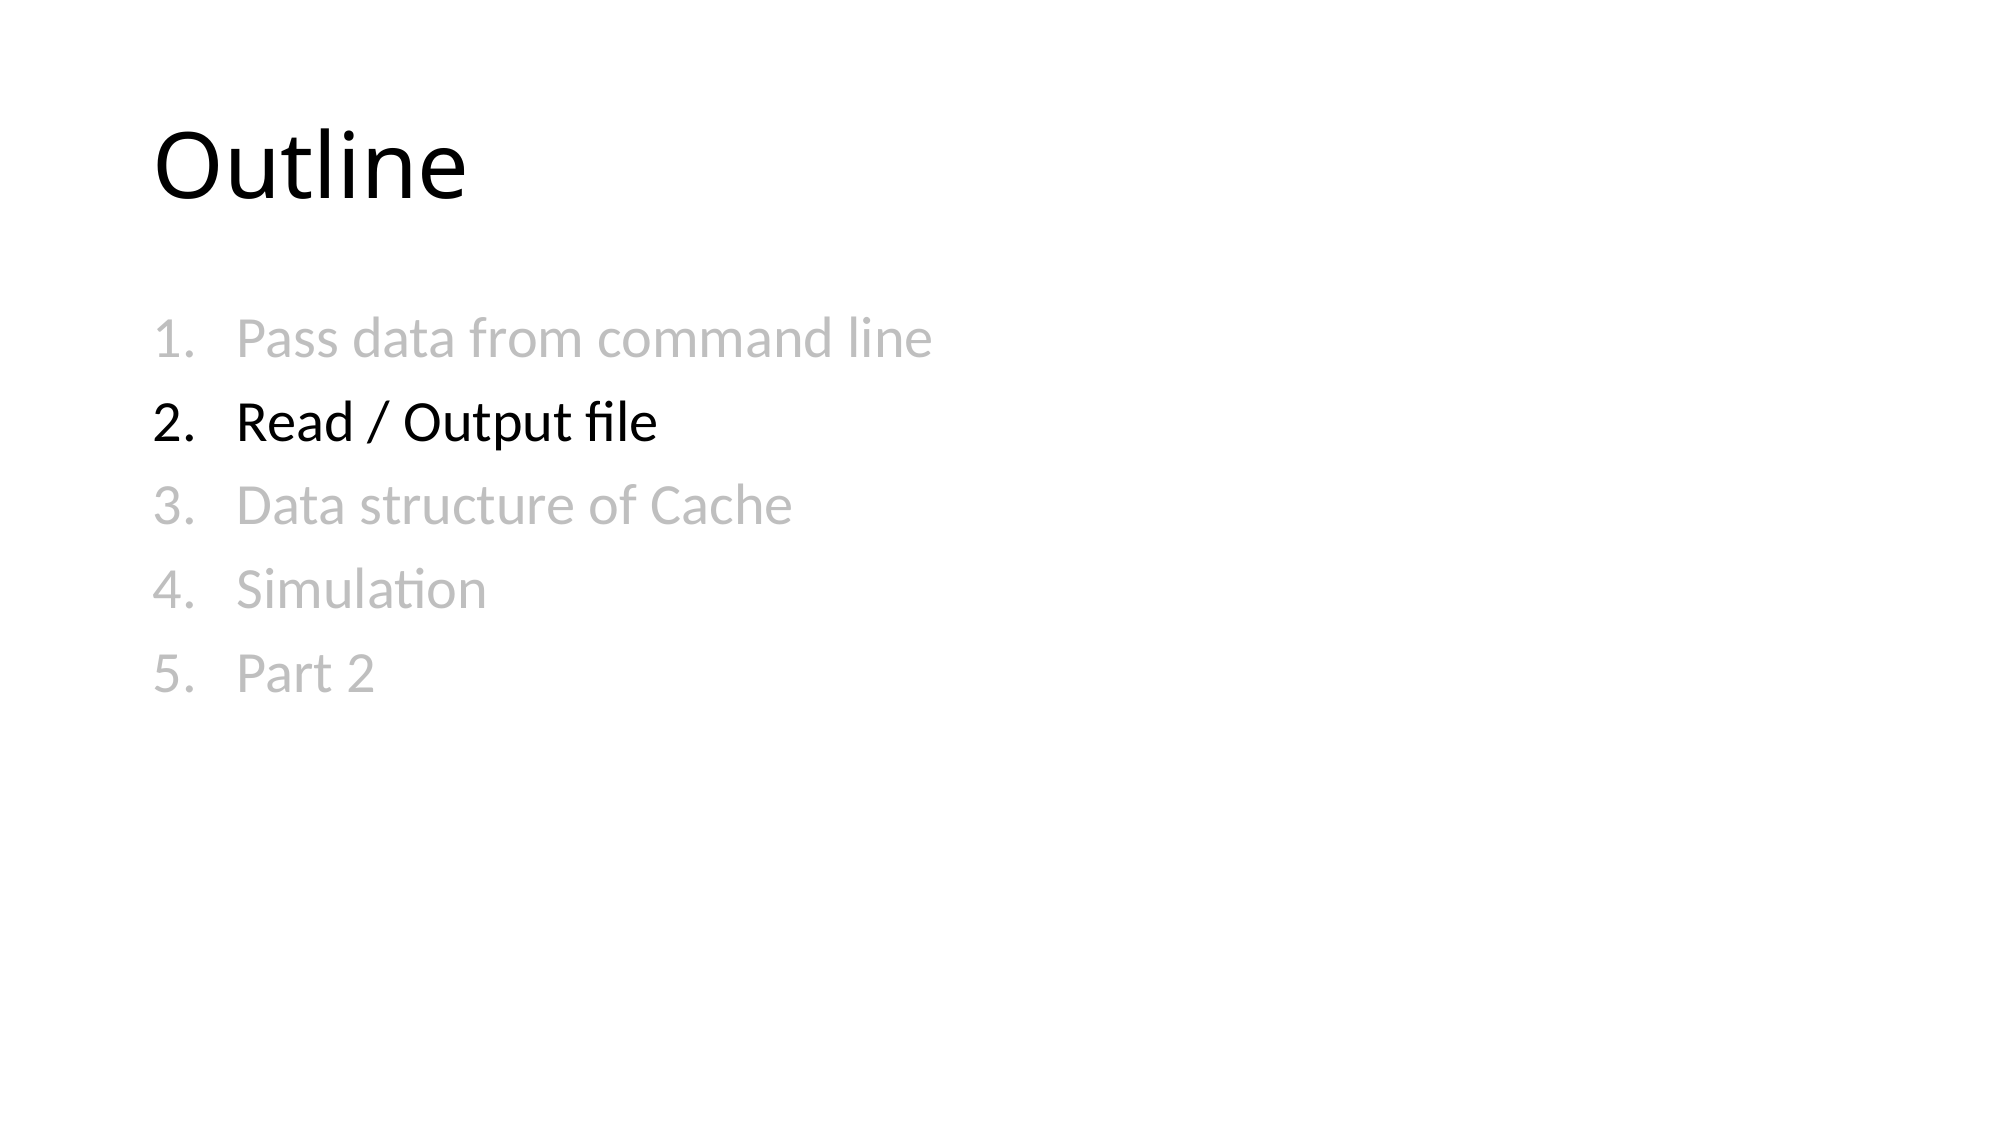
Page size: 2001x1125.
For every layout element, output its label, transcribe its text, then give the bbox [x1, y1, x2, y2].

list Pass data from command line Read / Output file Data structure of Cache Simulation Part 2 [137, 299, 1863, 1014]
title Outline [137, 59, 1863, 278]
